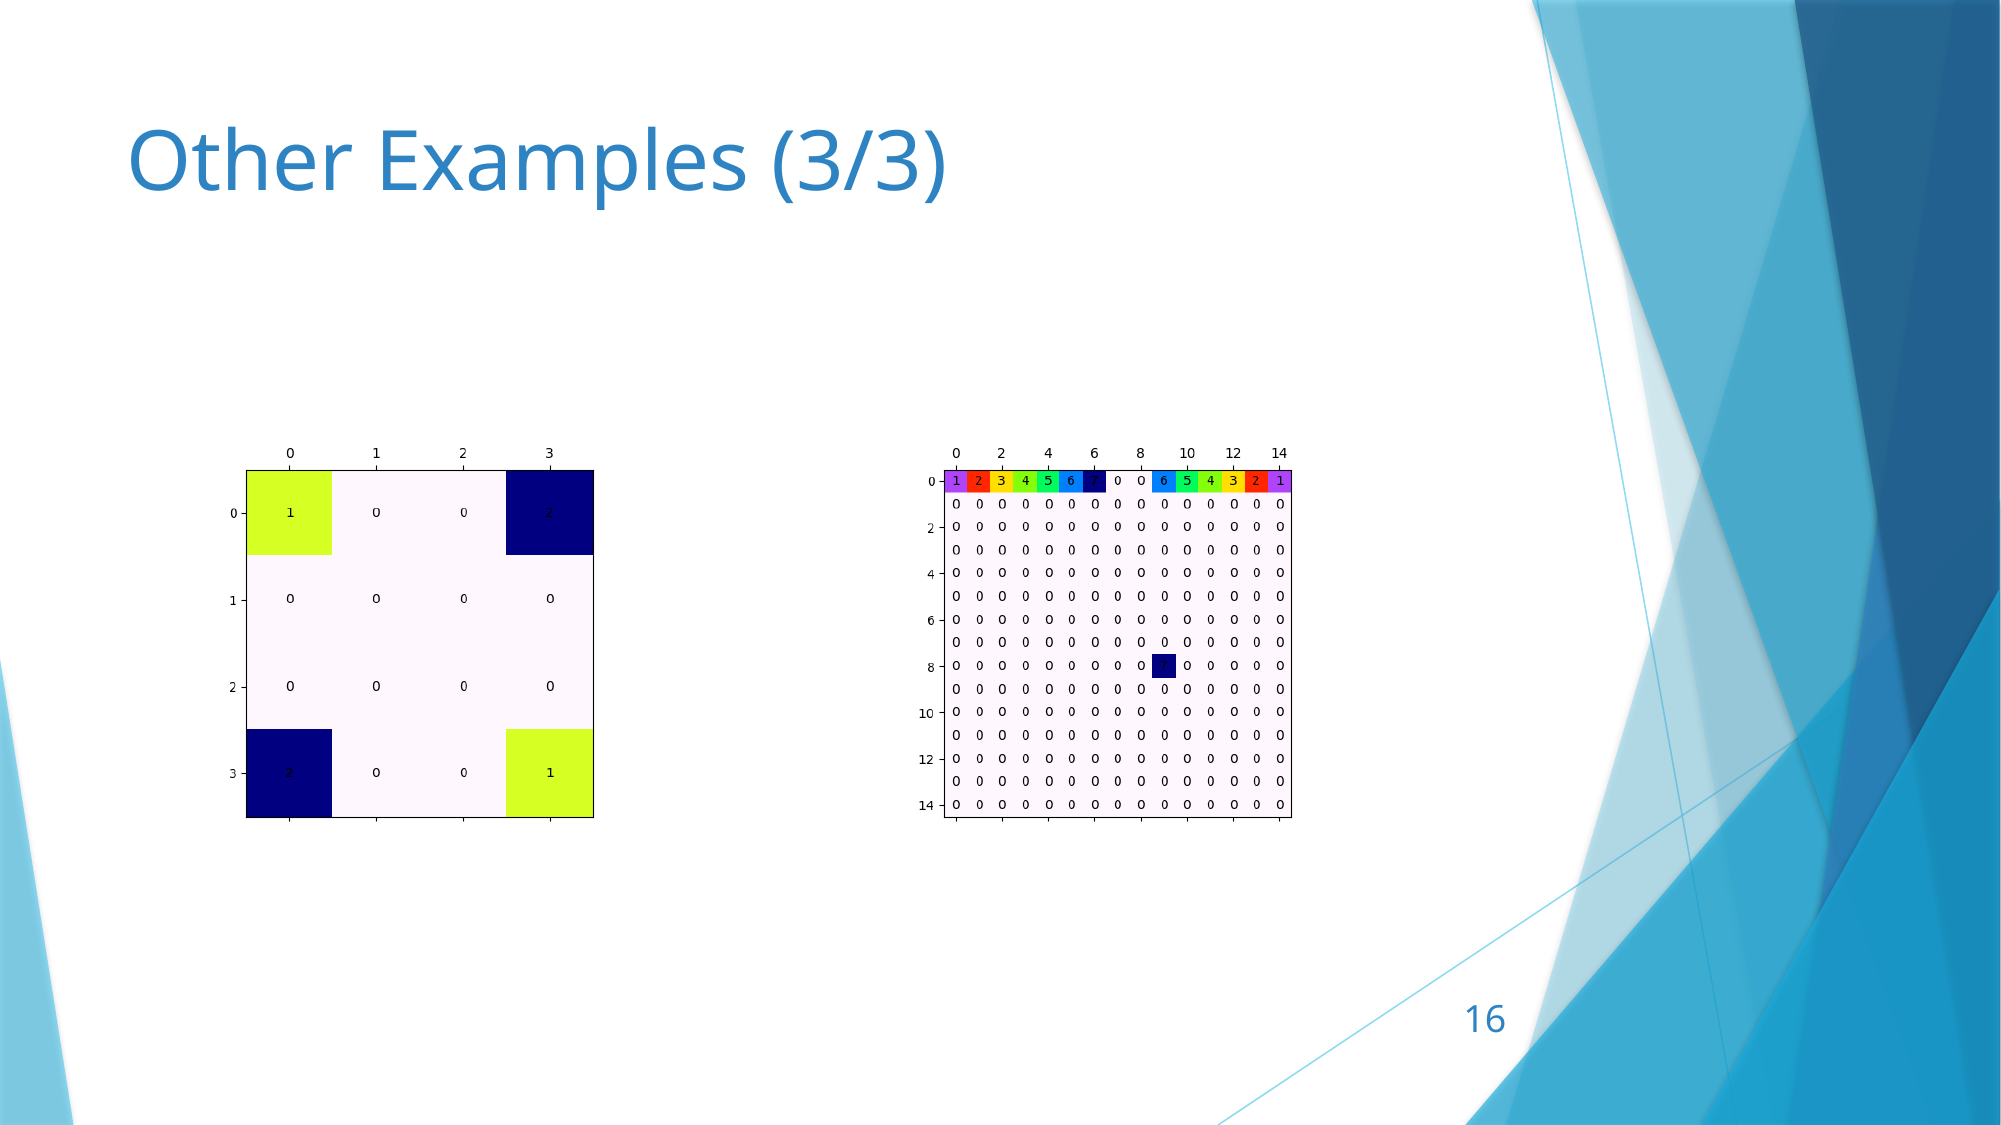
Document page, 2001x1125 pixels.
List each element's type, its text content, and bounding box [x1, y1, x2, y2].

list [110, 414, 712, 866]
slide_number 16 [1409, 991, 1522, 1051]
title Other Examples (3/3) [111, 99, 1522, 317]
picture [808, 414, 1410, 866]
